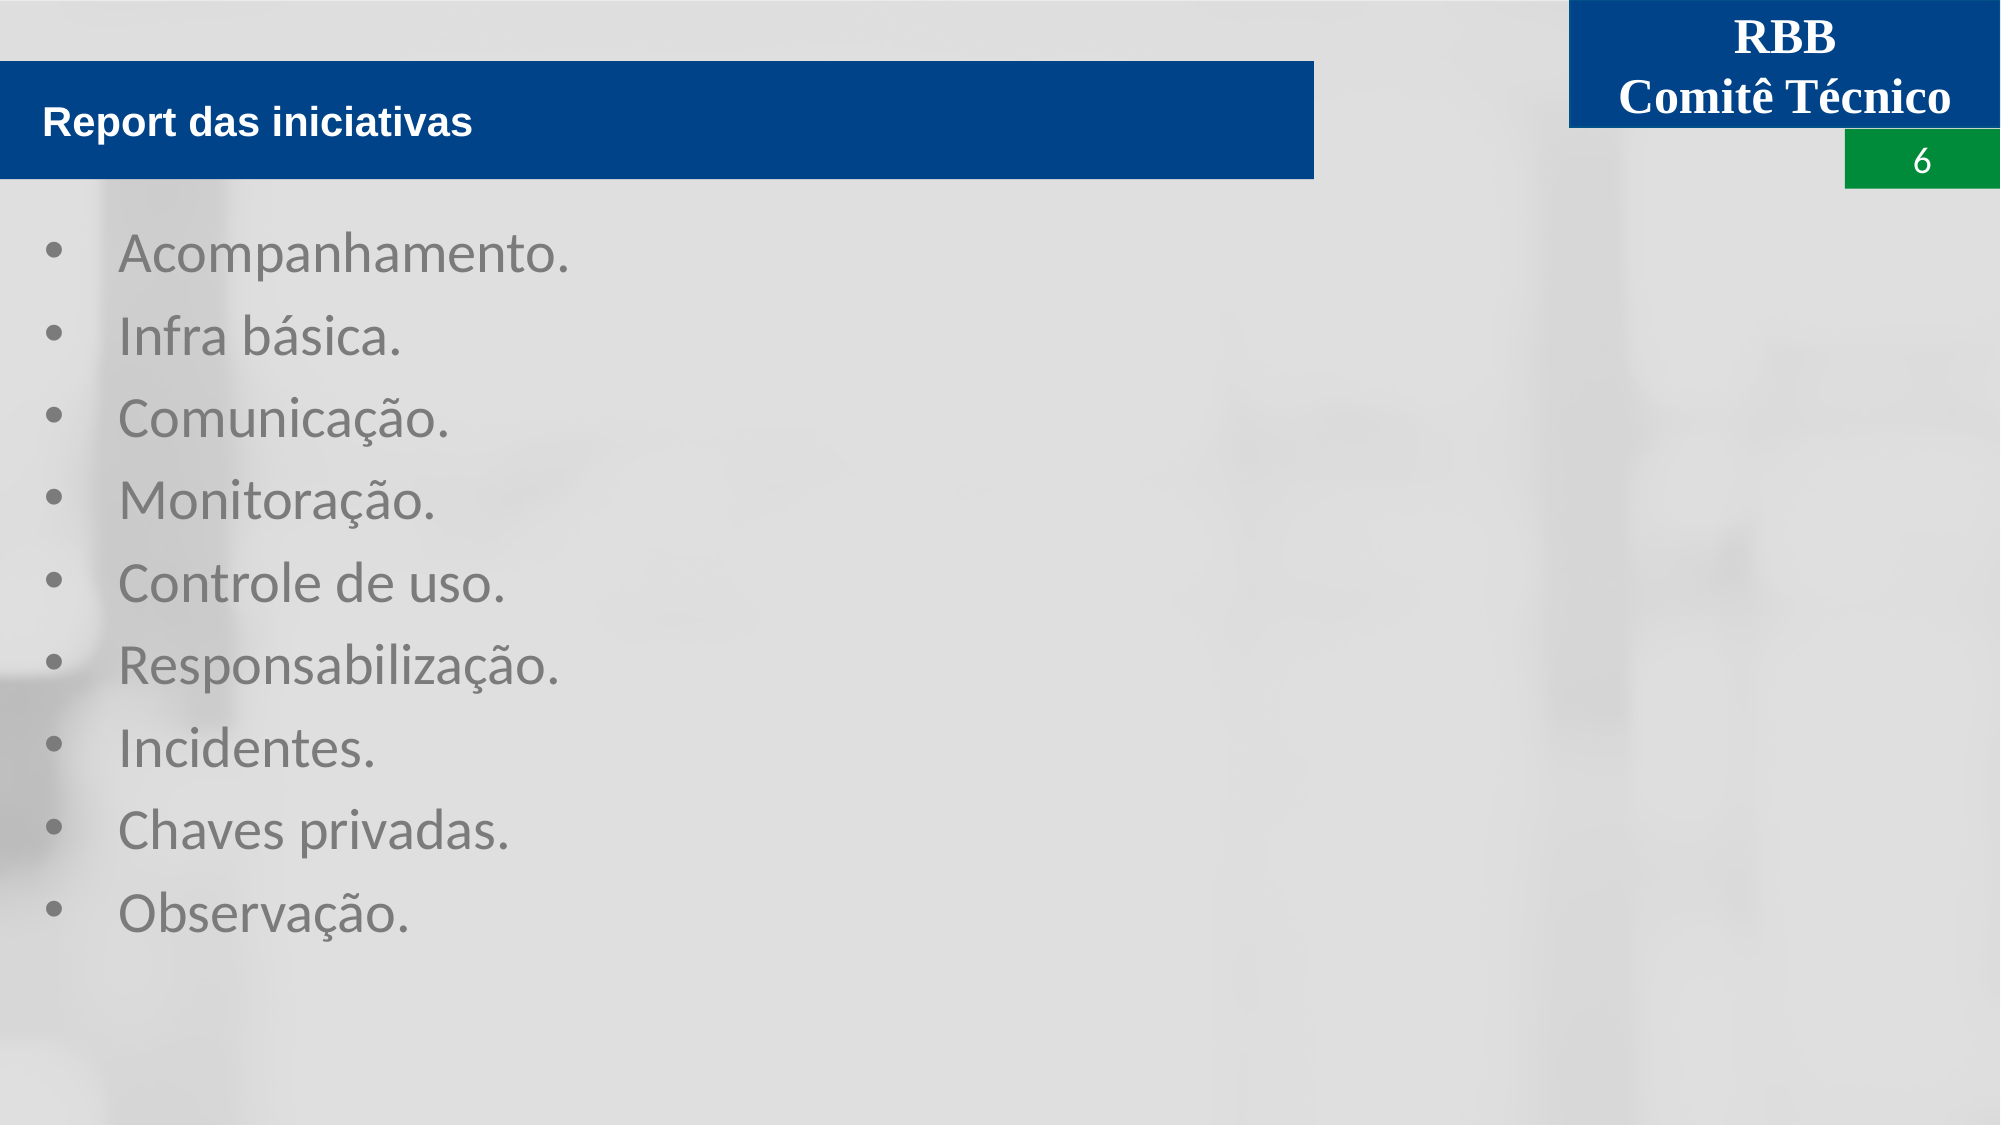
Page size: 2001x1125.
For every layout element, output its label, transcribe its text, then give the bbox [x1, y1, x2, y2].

text_box Report das iniciativas [30, 89, 485, 151]
text_box Acompanhamento. Infra básica. Comunicação. Monitoração. Controle de uso. Responsabilização. Incidentes. Chaves privadas. Observação. [29, 207, 1989, 1099]
text_box [0, 60, 1315, 180]
